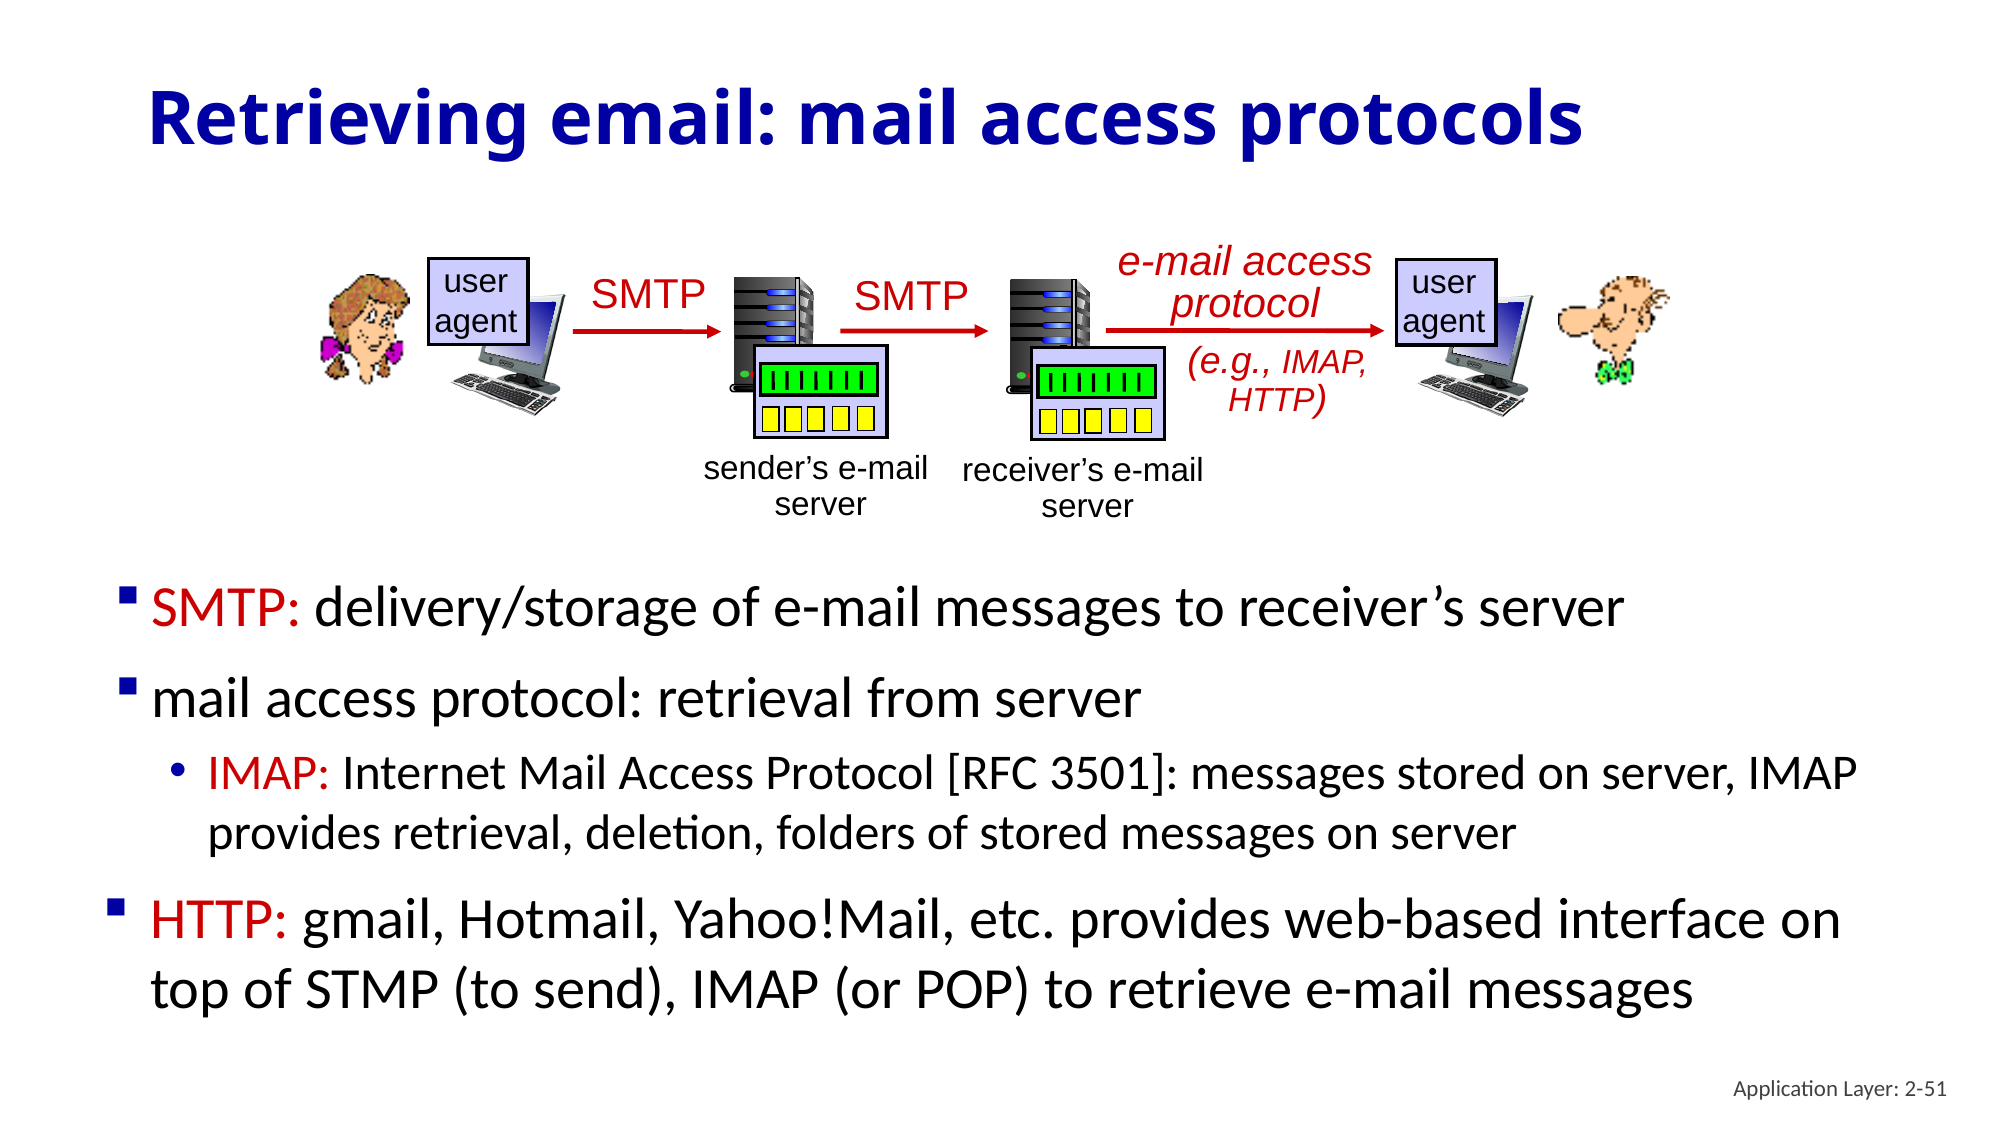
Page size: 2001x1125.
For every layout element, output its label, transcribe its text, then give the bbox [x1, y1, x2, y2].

title Retrieving email: mail access protocols [131, 47, 1856, 195]
picture [1558, 276, 1670, 391]
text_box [682, 345, 960, 532]
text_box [730, 277, 814, 345]
text_box [864, 258, 1006, 309]
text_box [419, 251, 569, 425]
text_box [1006, 279, 1091, 394]
text_box [572, 325, 722, 338]
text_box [1031, 347, 1165, 440]
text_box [1387, 252, 1537, 426]
text_box receiver’s e-mail server [960, 445, 1229, 532]
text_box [1098, 233, 1397, 428]
slide_number Application Layer: 2-51 [1512, 1056, 1963, 1117]
text_box SMTP [576, 259, 722, 325]
text_box SMTP [838, 261, 985, 327]
text_box [840, 324, 989, 338]
text_box SMTP: delivery/storage of e-mail messages to receiver’s server mail access protocol: retrieval from server IMAP: Internet Mail Access Protocol [RFC 3501]: messages stored on server, IMAP provides retrieval, deletion, folders of stored messages on server HTTP: gmail, Hotmail, Yahoo!Mail, etc. provides web-based interface on top of STMP (to send), IMAP (or POP) to retrieve e-mail messages [78, 560, 1924, 1078]
picture [317, 274, 410, 389]
